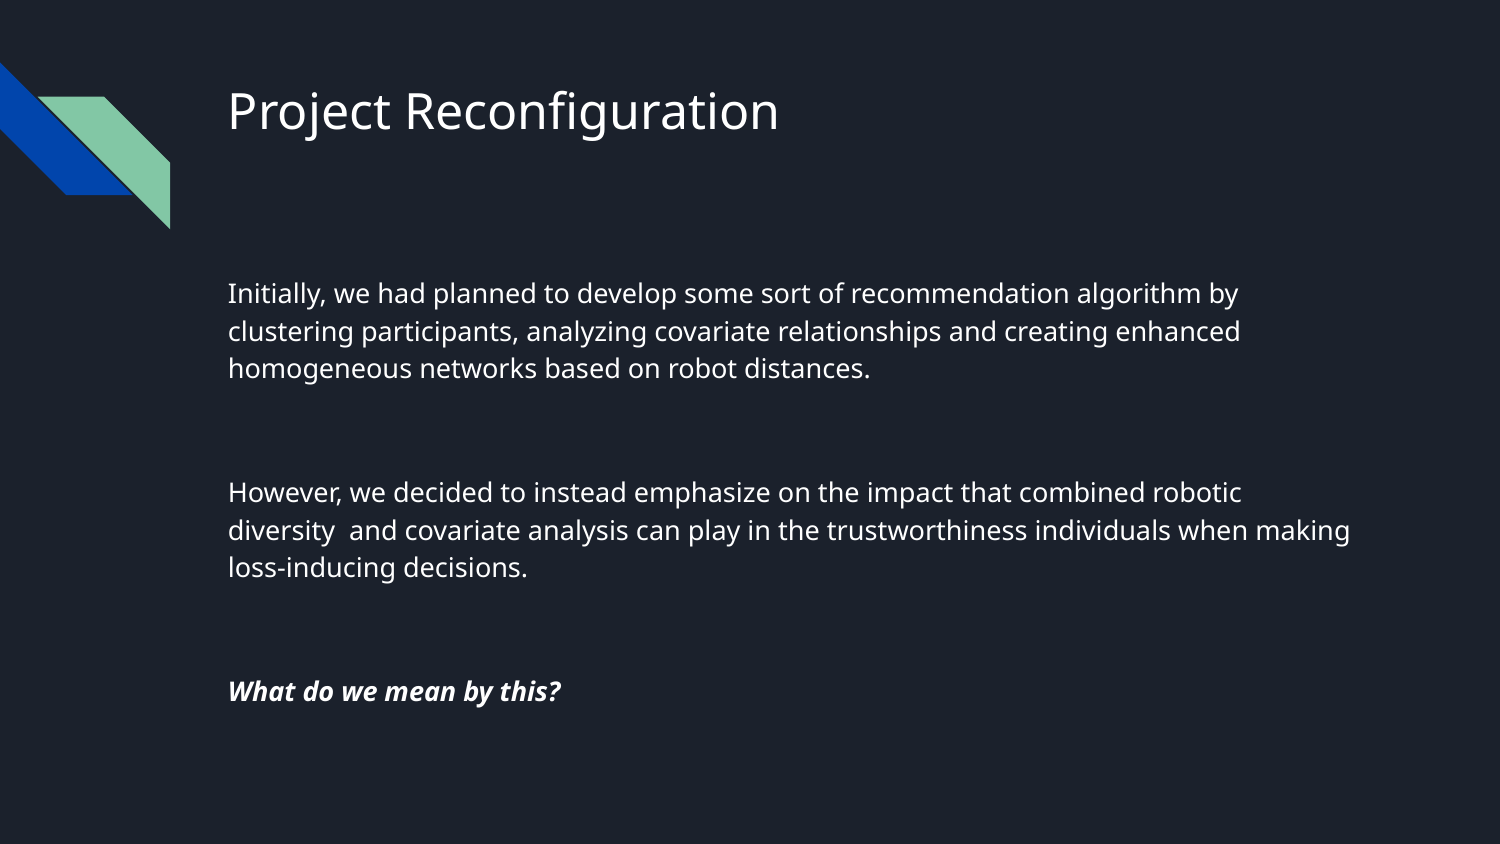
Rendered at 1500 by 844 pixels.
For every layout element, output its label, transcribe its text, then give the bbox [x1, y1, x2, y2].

title Project Reconfiguration [212, 64, 1368, 215]
list Initially, we had planned to develop some sort of recommendation algorithm by clustering participants, analyzing covariate relationships and creating enhanced homogeneous networks based on robot distances. However, we decided to instead emphasize on the impact that combined robotic diversity and covariate analysis can play in the trustworthiness individuals when making loss-inducing decisions. What do we mean by this? [212, 257, 1368, 735]
